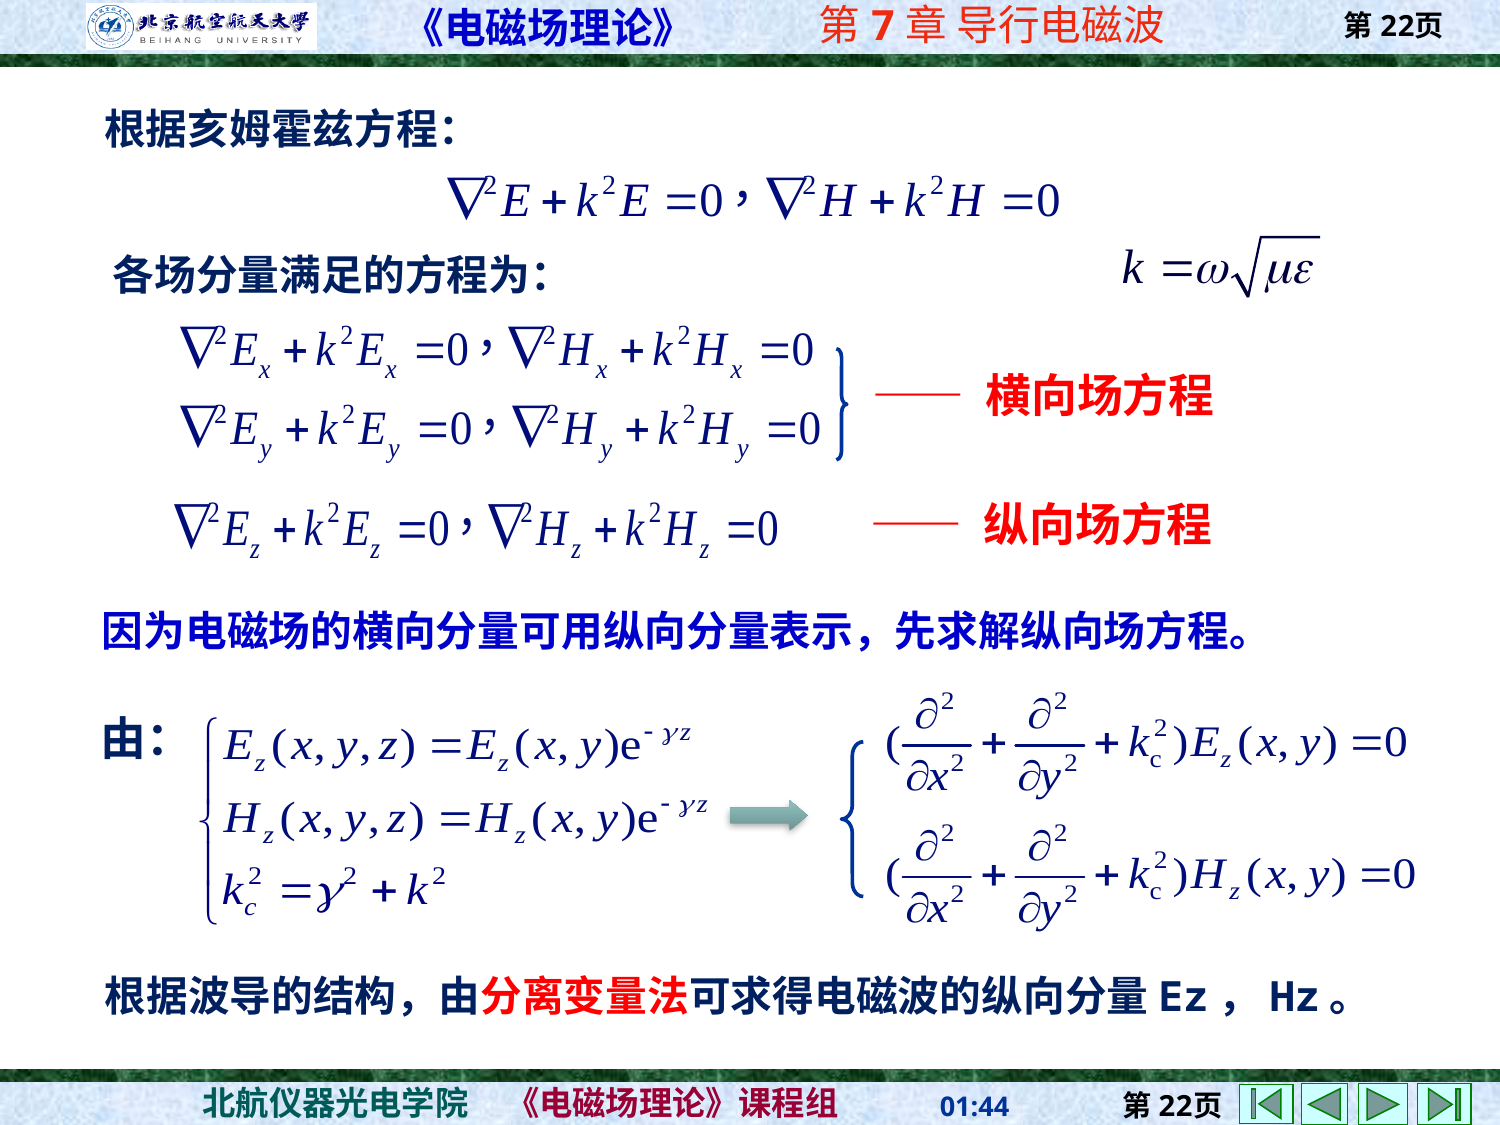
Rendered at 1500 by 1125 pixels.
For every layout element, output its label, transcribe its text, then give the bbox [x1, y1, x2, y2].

picture [0, 0, 1500, 67]
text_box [1114, 226, 1329, 308]
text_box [188, 707, 721, 935]
text_box 各场分量满足的方程为： [78, 241, 804, 306]
text_box —— 纵向场方程 [856, 488, 1338, 559]
picture [0, 1069, 1500, 1125]
text_box 因为电磁场的横向分量可用纵向分量表示，先求解纵向场方程。 [87, 581, 1462, 662]
text_box 由： [86, 702, 302, 773]
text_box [174, 313, 848, 474]
text_box 根据波导的结构，由分离变量法可求得电磁波的纵向分量Ez，Hz。 [89, 946, 1500, 1027]
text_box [441, 163, 1068, 229]
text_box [730, 679, 1425, 942]
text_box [169, 490, 787, 572]
text_box —— 横向场方程 [858, 358, 1316, 429]
text_box 根据亥姆霍兹方程： [89, 95, 815, 161]
